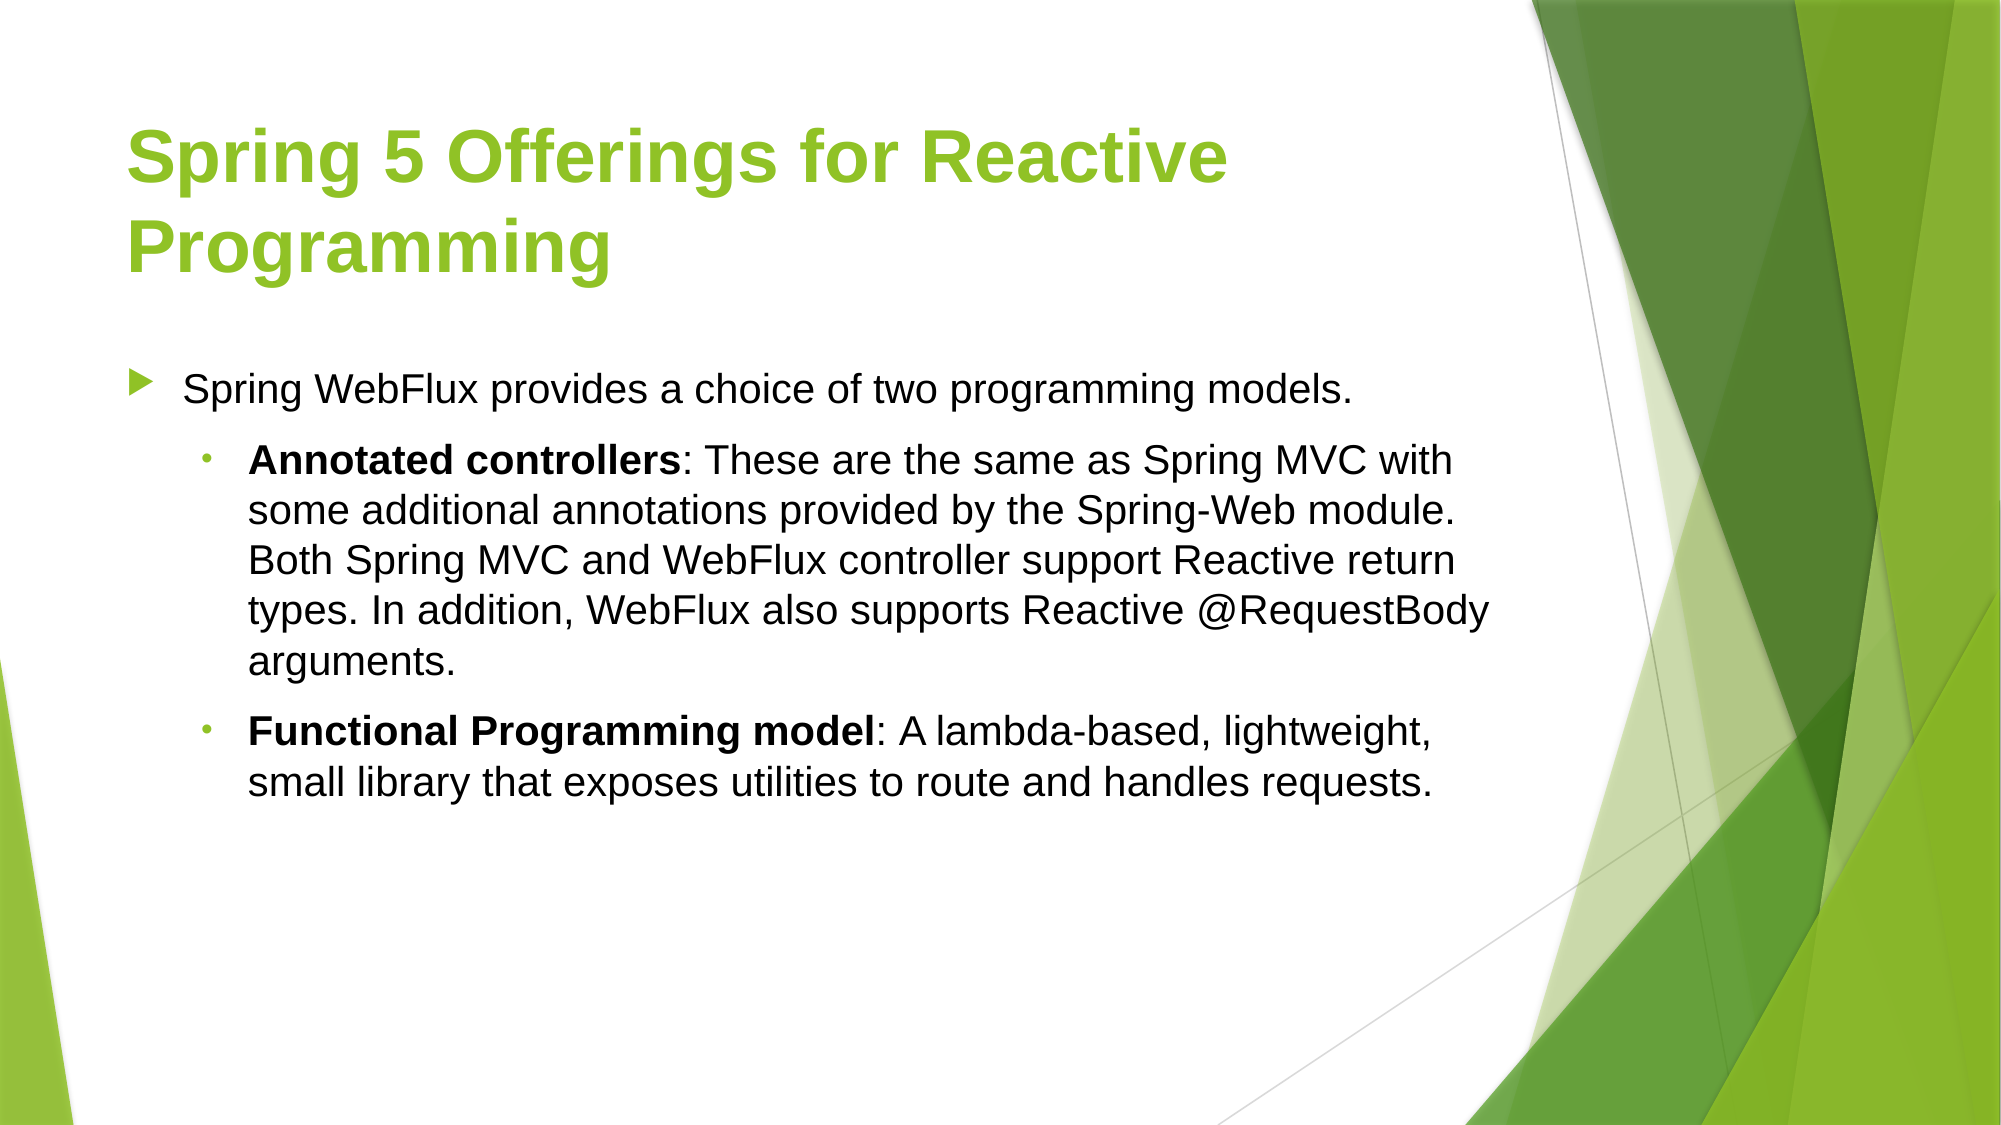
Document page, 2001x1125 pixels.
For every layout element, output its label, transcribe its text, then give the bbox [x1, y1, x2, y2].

list Spring WebFlux provides a choice of two programming models. Annotated controllers: These are the same as Spring MVC with some additional annotations provided by the Spring-Web module. Both Spring MVC and WebFlux controller support Reactive return types. In addition, WebFlux also supports Reactive @RequestBody arguments. Functional Programming model: A lambda-based, lightweight, small library that exposes utilities to route and handles requests. [111, 354, 1522, 992]
title Spring 5 Offerings for Reactive Programming [111, 99, 1522, 317]
